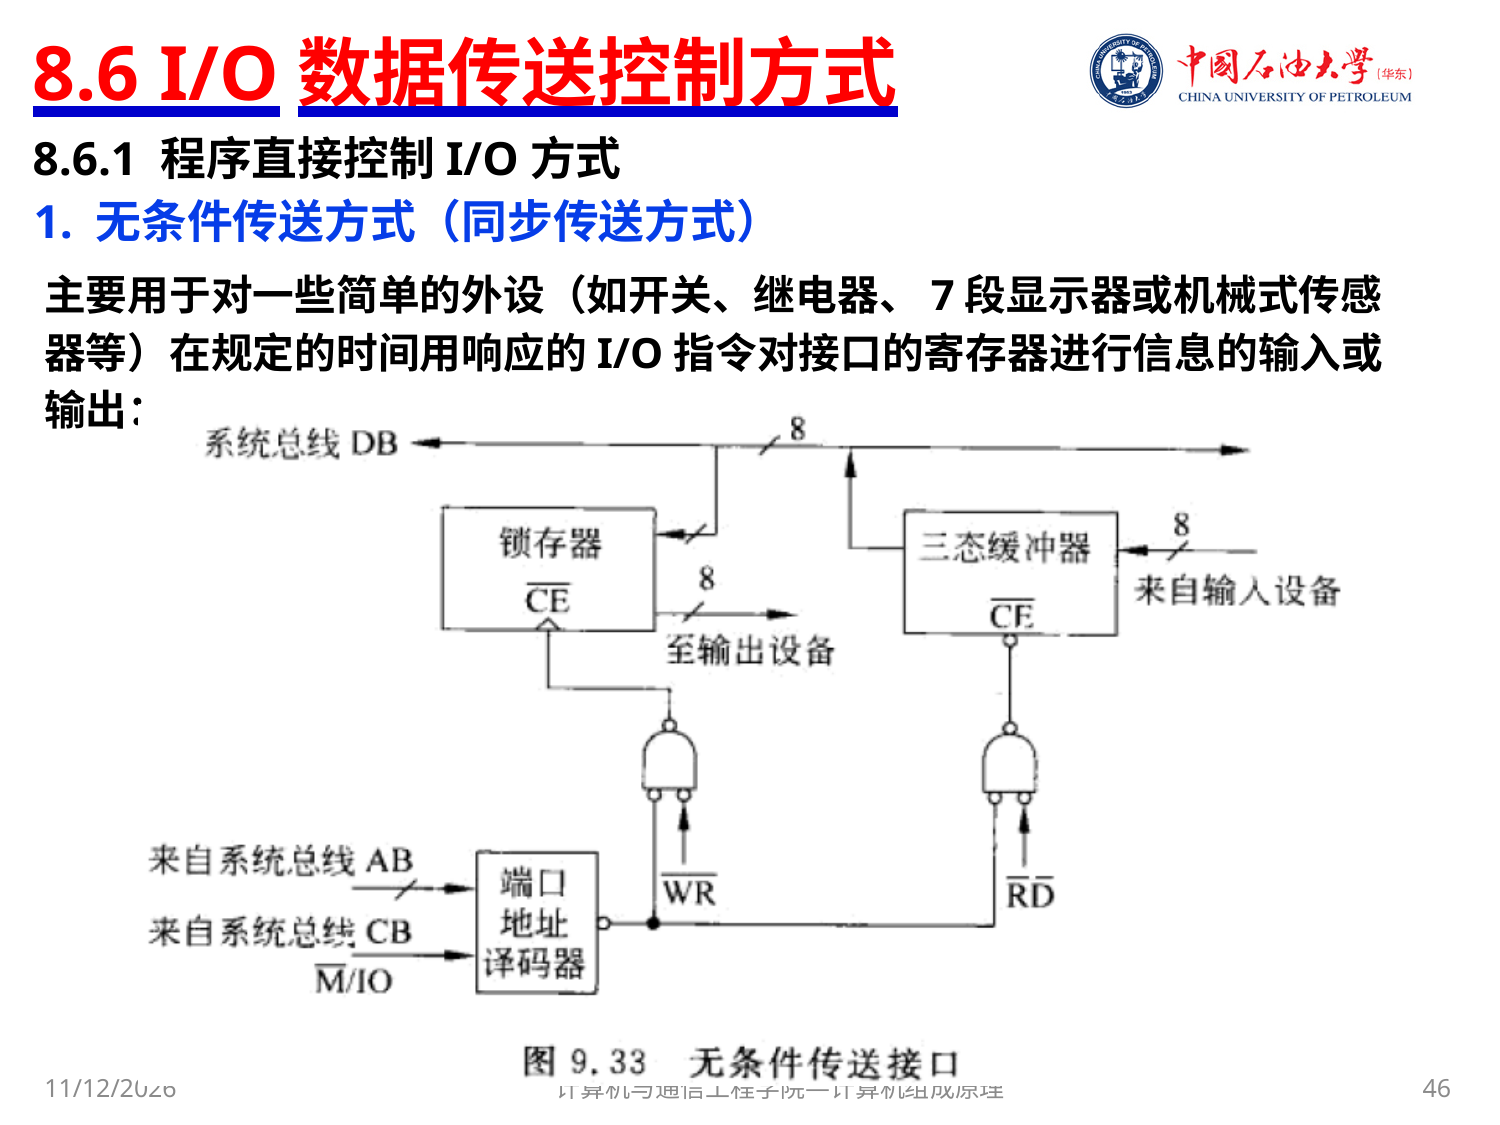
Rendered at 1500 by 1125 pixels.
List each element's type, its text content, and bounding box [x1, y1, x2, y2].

footer 计算机与通信工程学院—计算机组成原理 [501, 1093, 1059, 1118]
picture [138, 403, 1350, 1086]
title 8.6 I/O数据传送控制方式 [17, 7, 1471, 121]
text_box 1. 无条件传送方式（同步传送方式） [18, 185, 1459, 256]
text_box 主要用于对一些简单的外设（如开关、继电器、7段显示器或机械式传感器等）在规定的时间用响应的I/O指令对接口的寄存器进行信息的输入或输出： [29, 254, 1424, 442]
list 8.6.1 程序直接控制I/O方式 [17, 121, 1471, 268]
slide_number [29, 1059, 380, 1119]
slide_number 46 [1116, 1059, 1467, 1119]
